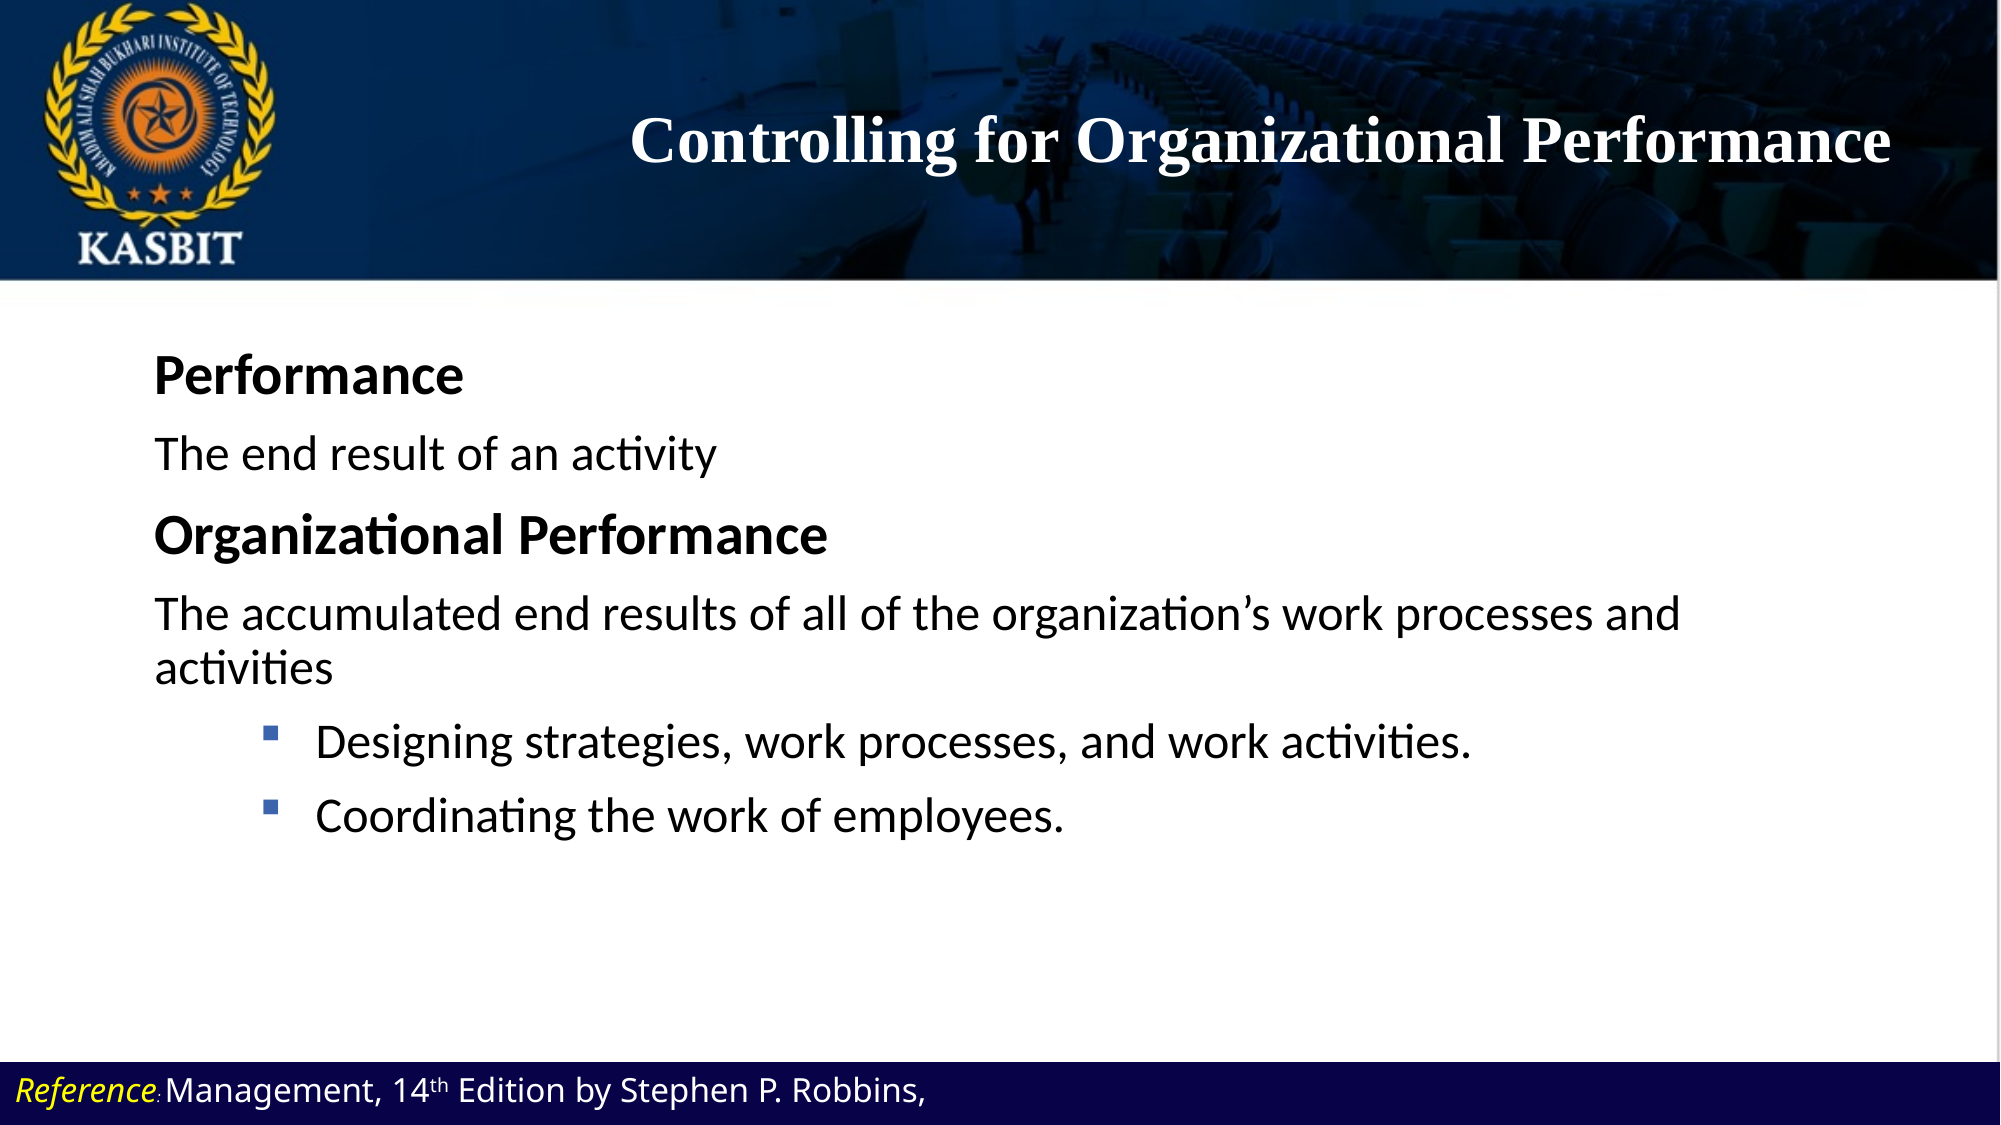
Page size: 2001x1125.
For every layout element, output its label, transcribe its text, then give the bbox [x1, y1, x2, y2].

picture [0, 0, 2001, 1125]
title Controlling for Organizational Performance [515, 53, 1910, 229]
text_box Reference: Management, 14th Edition by Stephen P. Robbins, [0, 1062, 2000, 1125]
list Performance The end result of an activity Organizational Performance The accumulated end results of all of the organization’s work processes and activities Designing strategies, work processes, and work activities. Coordinating the work of employees. [139, 336, 1804, 897]
